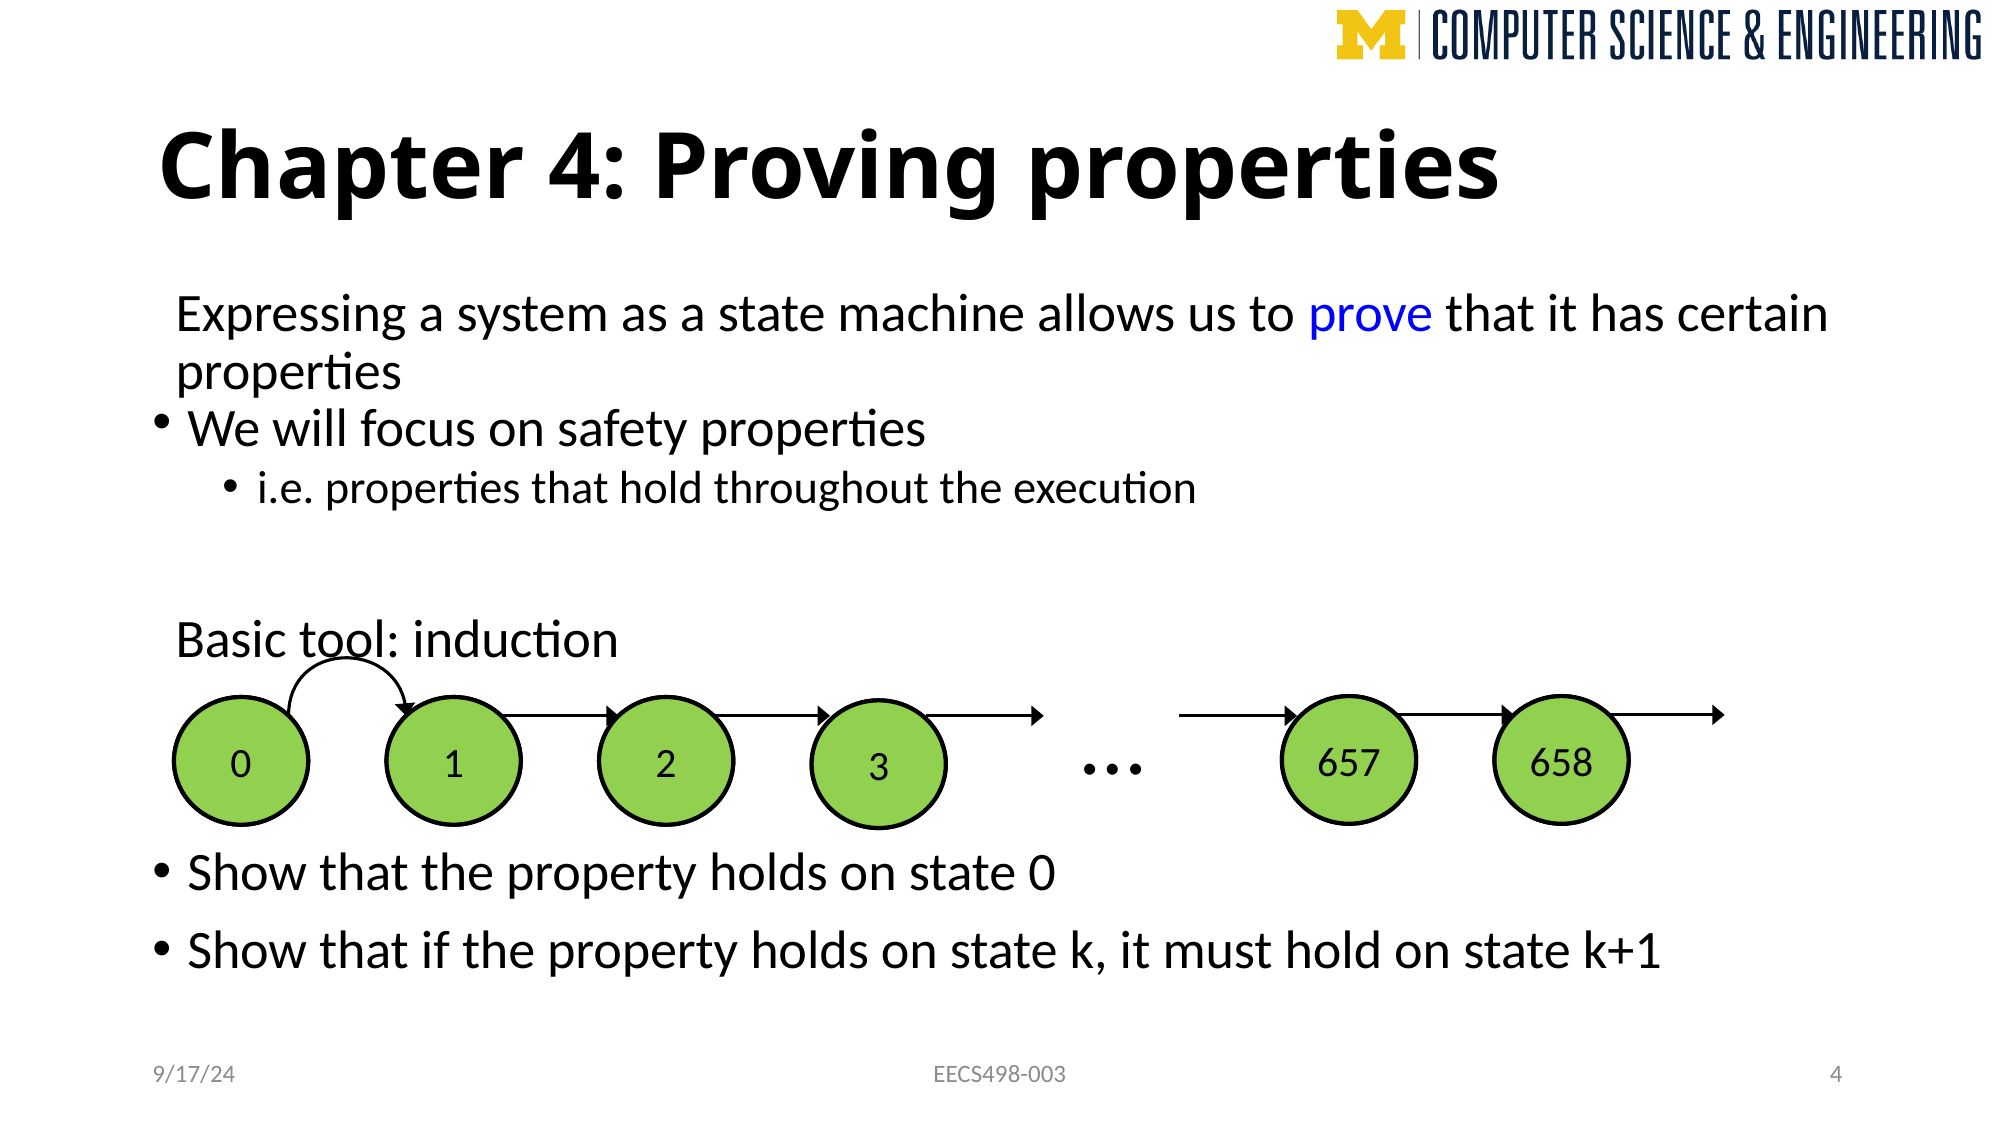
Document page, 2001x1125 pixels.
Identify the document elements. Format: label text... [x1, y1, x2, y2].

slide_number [137, 1042, 588, 1103]
title Chapter 4: Proving properties [137, 59, 1863, 277]
footer EECS498-003 [662, 1042, 1338, 1103]
list Expressing a system as a state machine allows us to prove that it has certain properties We will focus on safety properties i.e. properties that hold throughout the execution Basic tool: induction Show that the property holds on state 0 Show that if the property holds on state k, it must hold on state k+1 [137, 277, 1863, 992]
picture [1337, 9, 1981, 60]
slide_number 4 [1412, 1042, 1863, 1103]
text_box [173, 675, 1629, 829]
